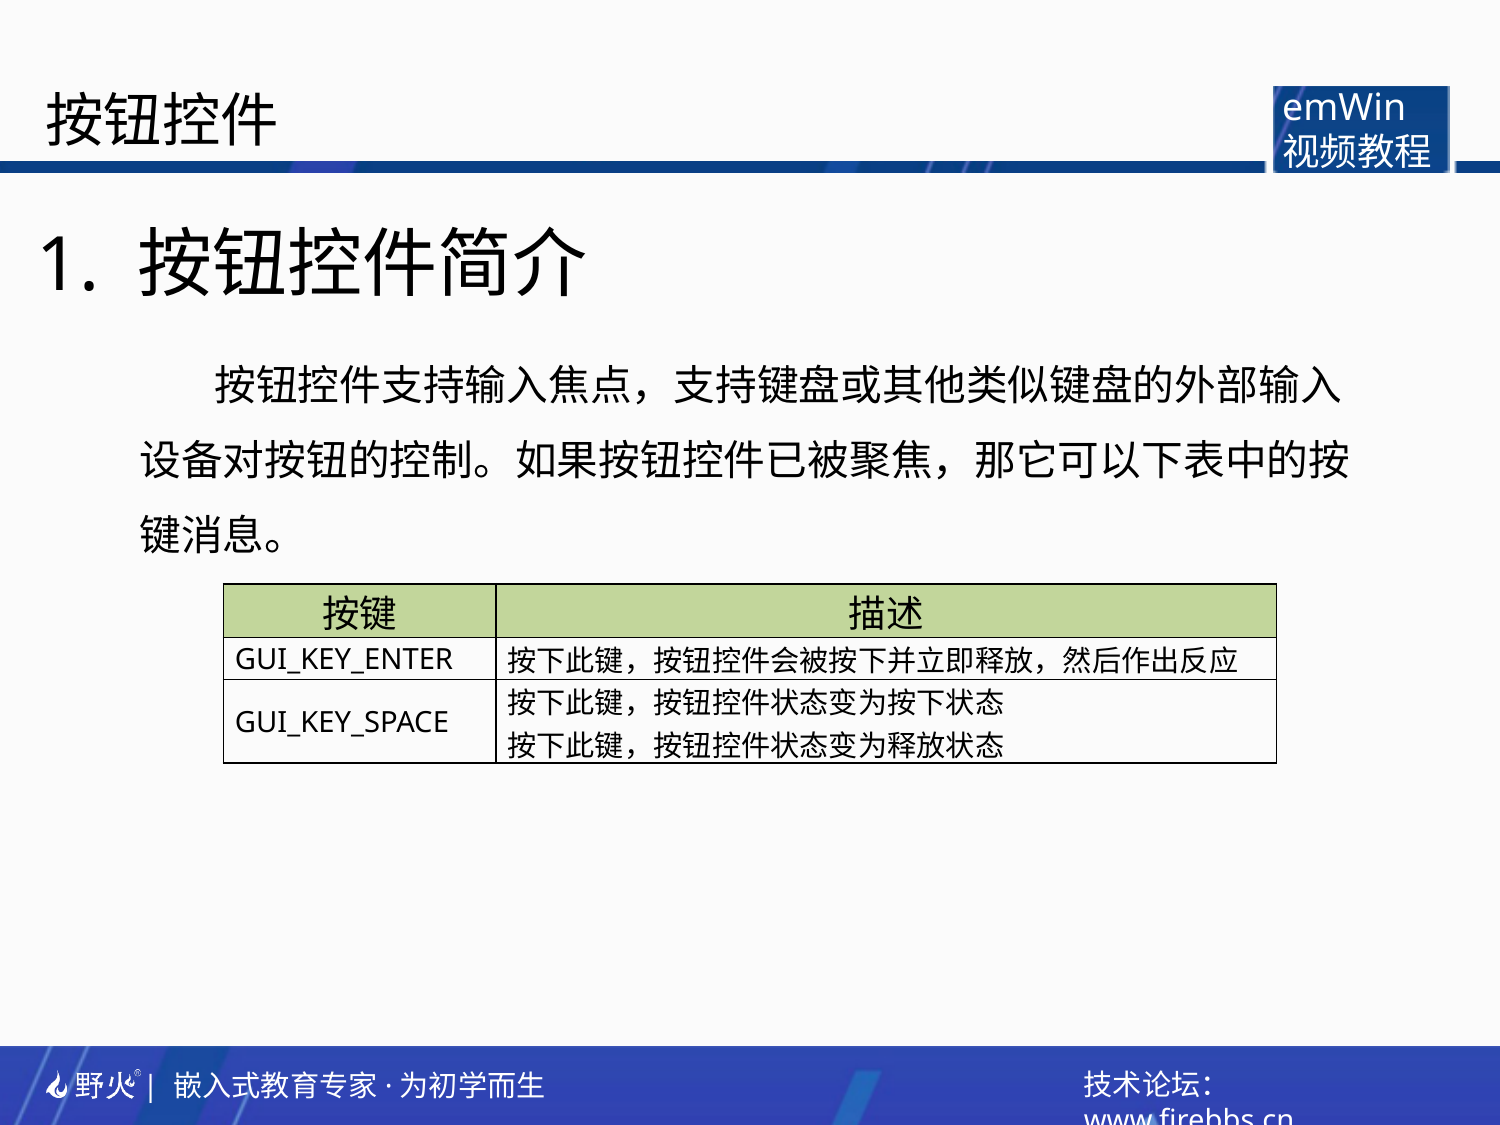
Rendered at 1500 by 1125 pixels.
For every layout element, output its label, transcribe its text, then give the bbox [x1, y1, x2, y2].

picture [0, 1046, 1500, 1125]
table_cell GUI_KEY_SPACE [224, 680, 495, 762]
text_box 1. 按钮控件简介 [21, 207, 602, 313]
picture [1115, 1117, 1120, 1125]
table_header 描述 [497, 585, 1276, 637]
picture [1138, 1117, 1143, 1125]
text_box 按钮控件支持输入焦点，支持键盘或其他类似键盘的外部输入设备对按钮的控制。如果按钮控件已被聚焦，那它可以下表中的按键消息。 [124, 326, 1388, 566]
picture [1209, 1116, 1218, 1125]
picture [1126, 1115, 1132, 1125]
table_cell 按下此键，按钮控件会被按下并立即释放，然后作出反应 [497, 638, 1276, 679]
picture [0, 161, 1267, 173]
picture [1460, 161, 1500, 173]
picture [1192, 1116, 1200, 1121]
picture [1227, 1116, 1236, 1125]
picture [1103, 1115, 1109, 1125]
text_box emWin 视频教程 [1267, 75, 1460, 181]
text_box 按钮控件 [31, 75, 294, 161]
table_header 按键 [224, 585, 495, 637]
table_cell GUI_KEY_ENTER [224, 638, 495, 679]
table_cell 按下此键，按钮控件状态变为按下状态 按下此键，按钮控件状态变为释放状态 [497, 680, 1276, 762]
picture [1092, 1117, 1097, 1125]
picture [1281, 1116, 1289, 1125]
